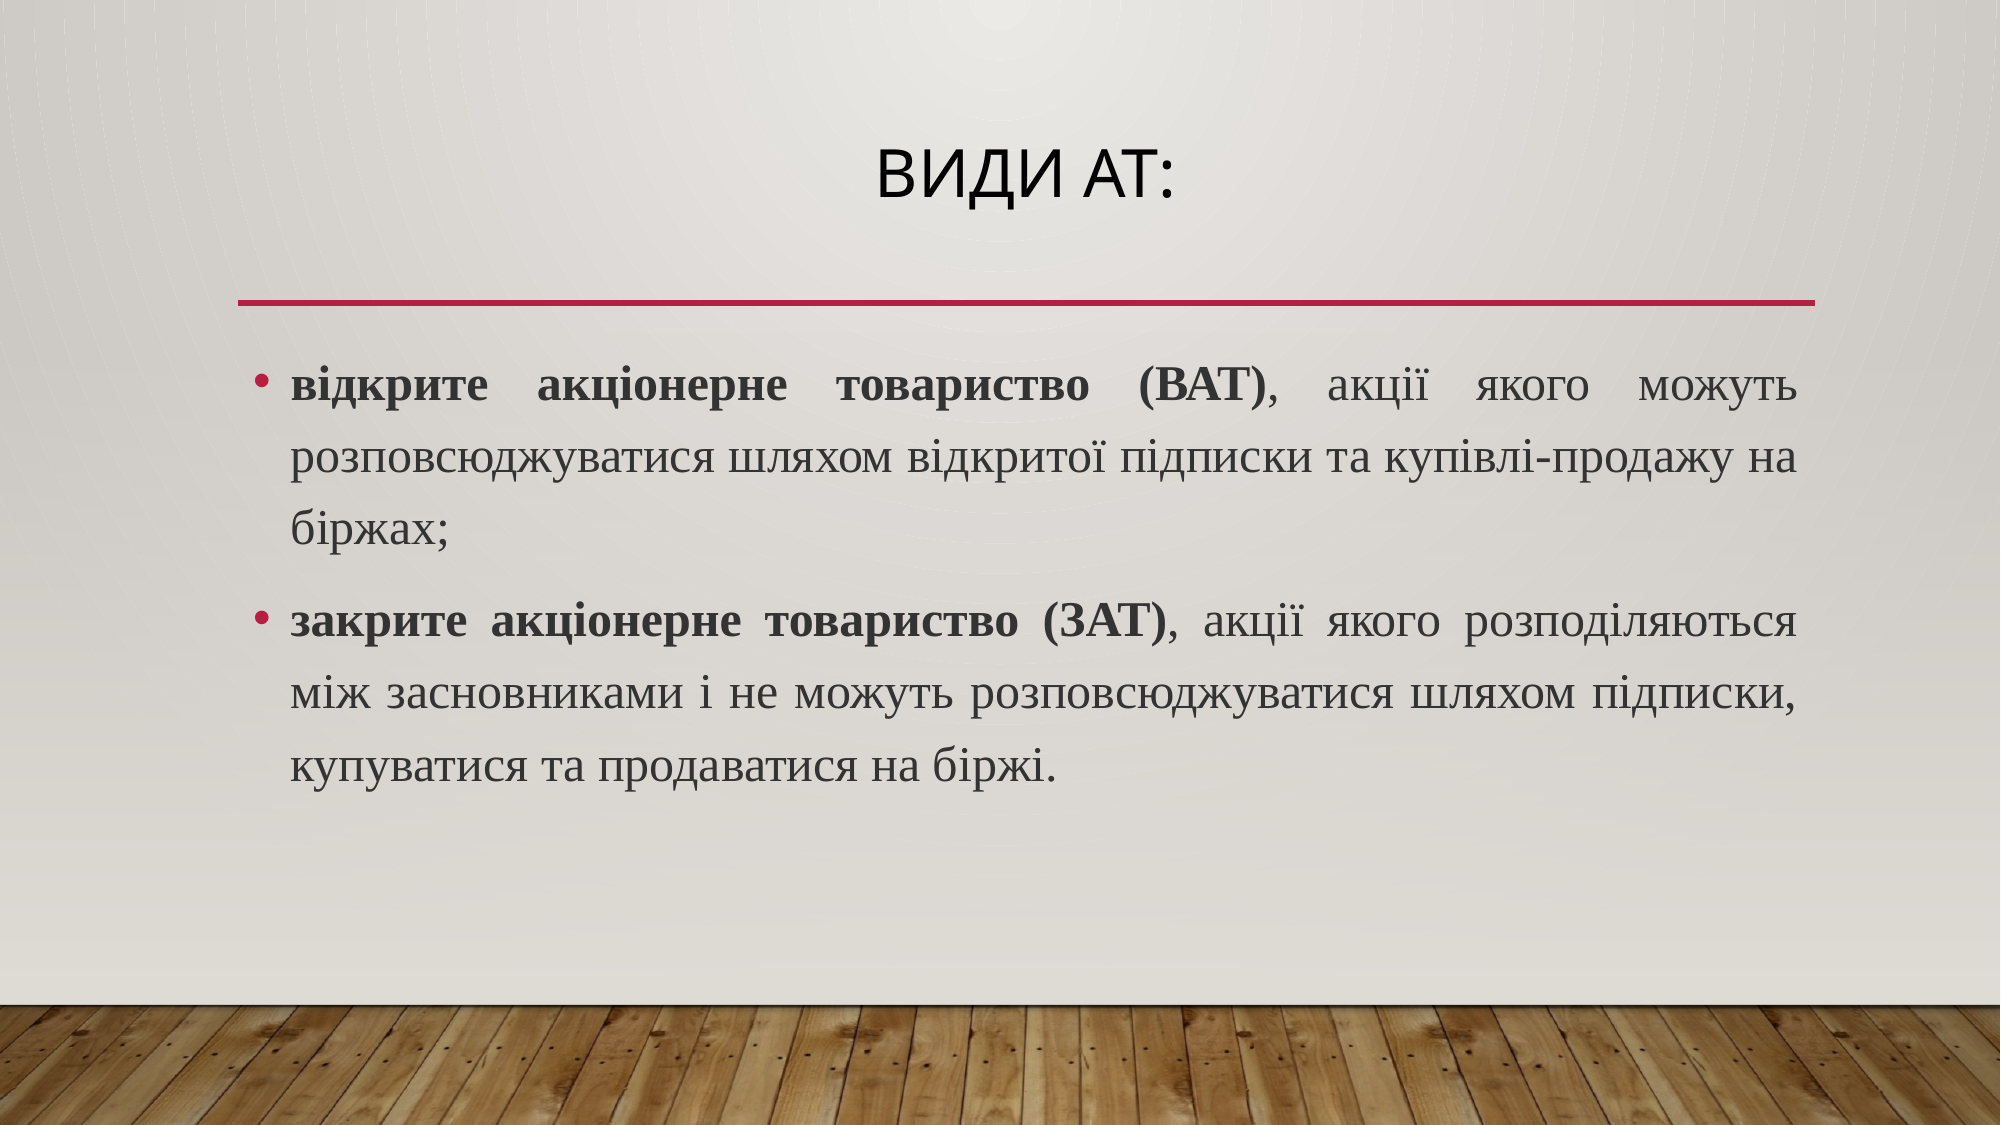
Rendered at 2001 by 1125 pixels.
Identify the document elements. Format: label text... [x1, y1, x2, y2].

title Види АТ: [238, 131, 1814, 305]
picture [0, 1005, 2000, 1125]
list відкрите акціонерне товариство (ВАТ), акції якого можуть розповсюджуватися шляхом відкритої підписки та купівлі-продажу на біржах; закрите акціонерне товариство (ЗАТ), акції якого розподіляються між засновниками і не можуть розповсюджуватися шляхом підписки, купуватися та продаватися на біржі. [238, 330, 1814, 897]
